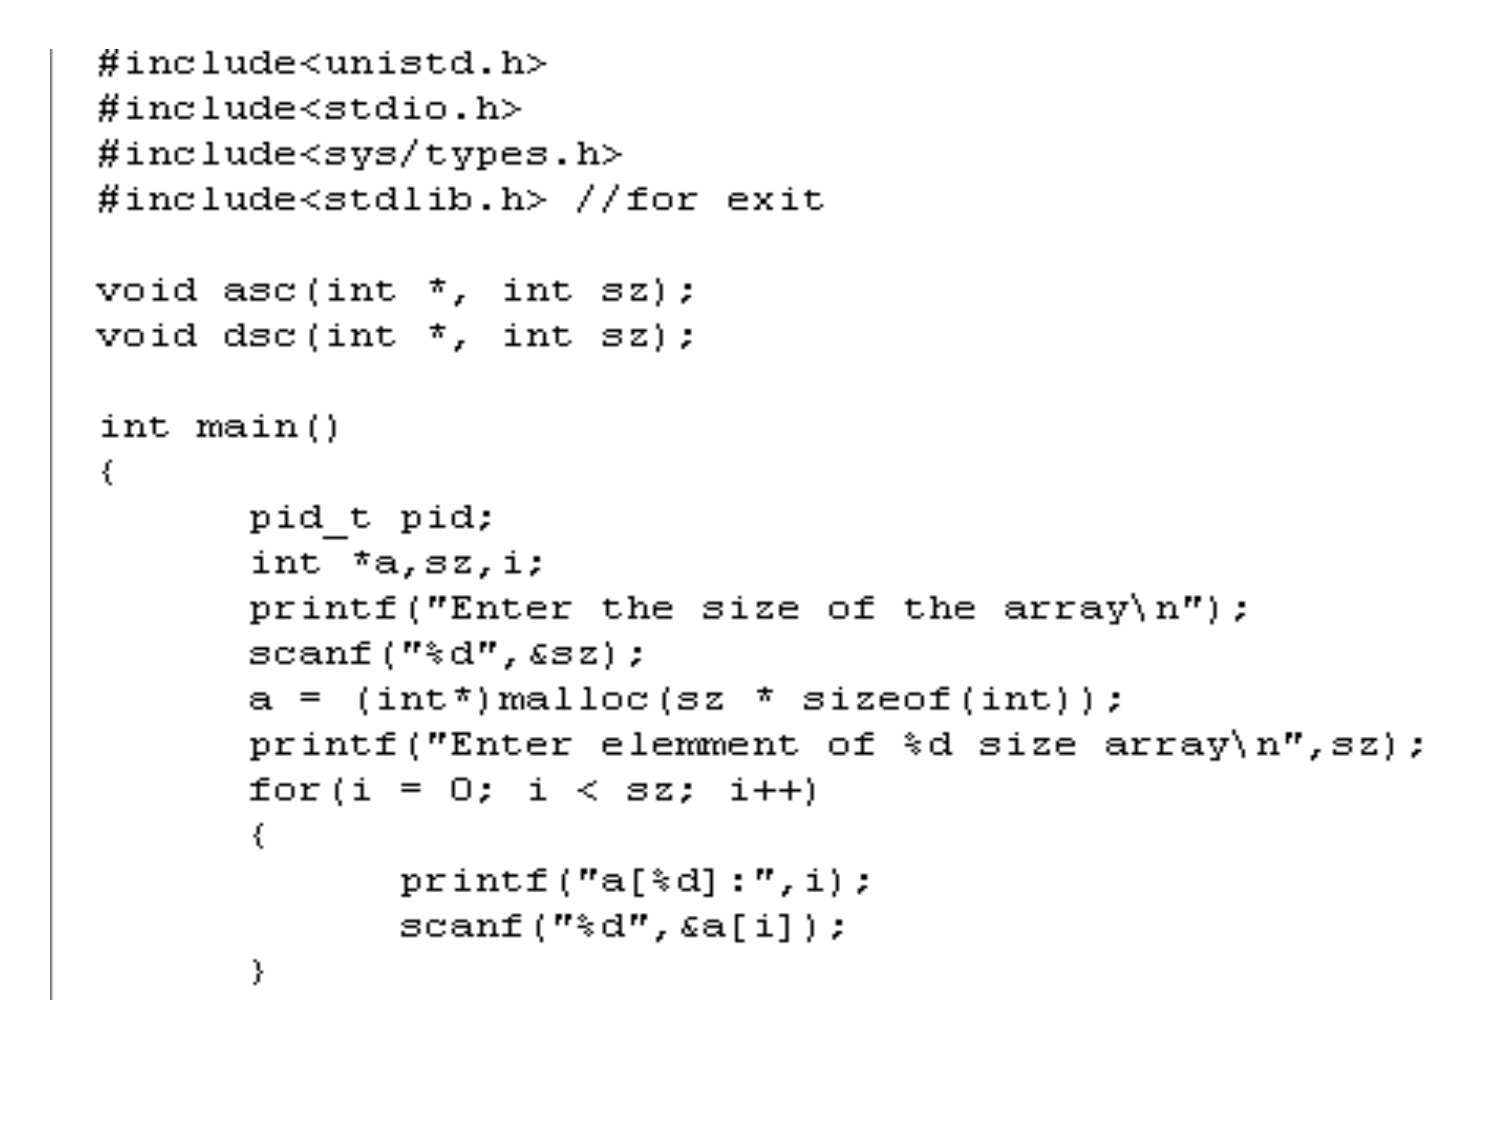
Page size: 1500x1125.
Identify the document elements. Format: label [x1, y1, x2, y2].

picture [49, 49, 1438, 1001]
